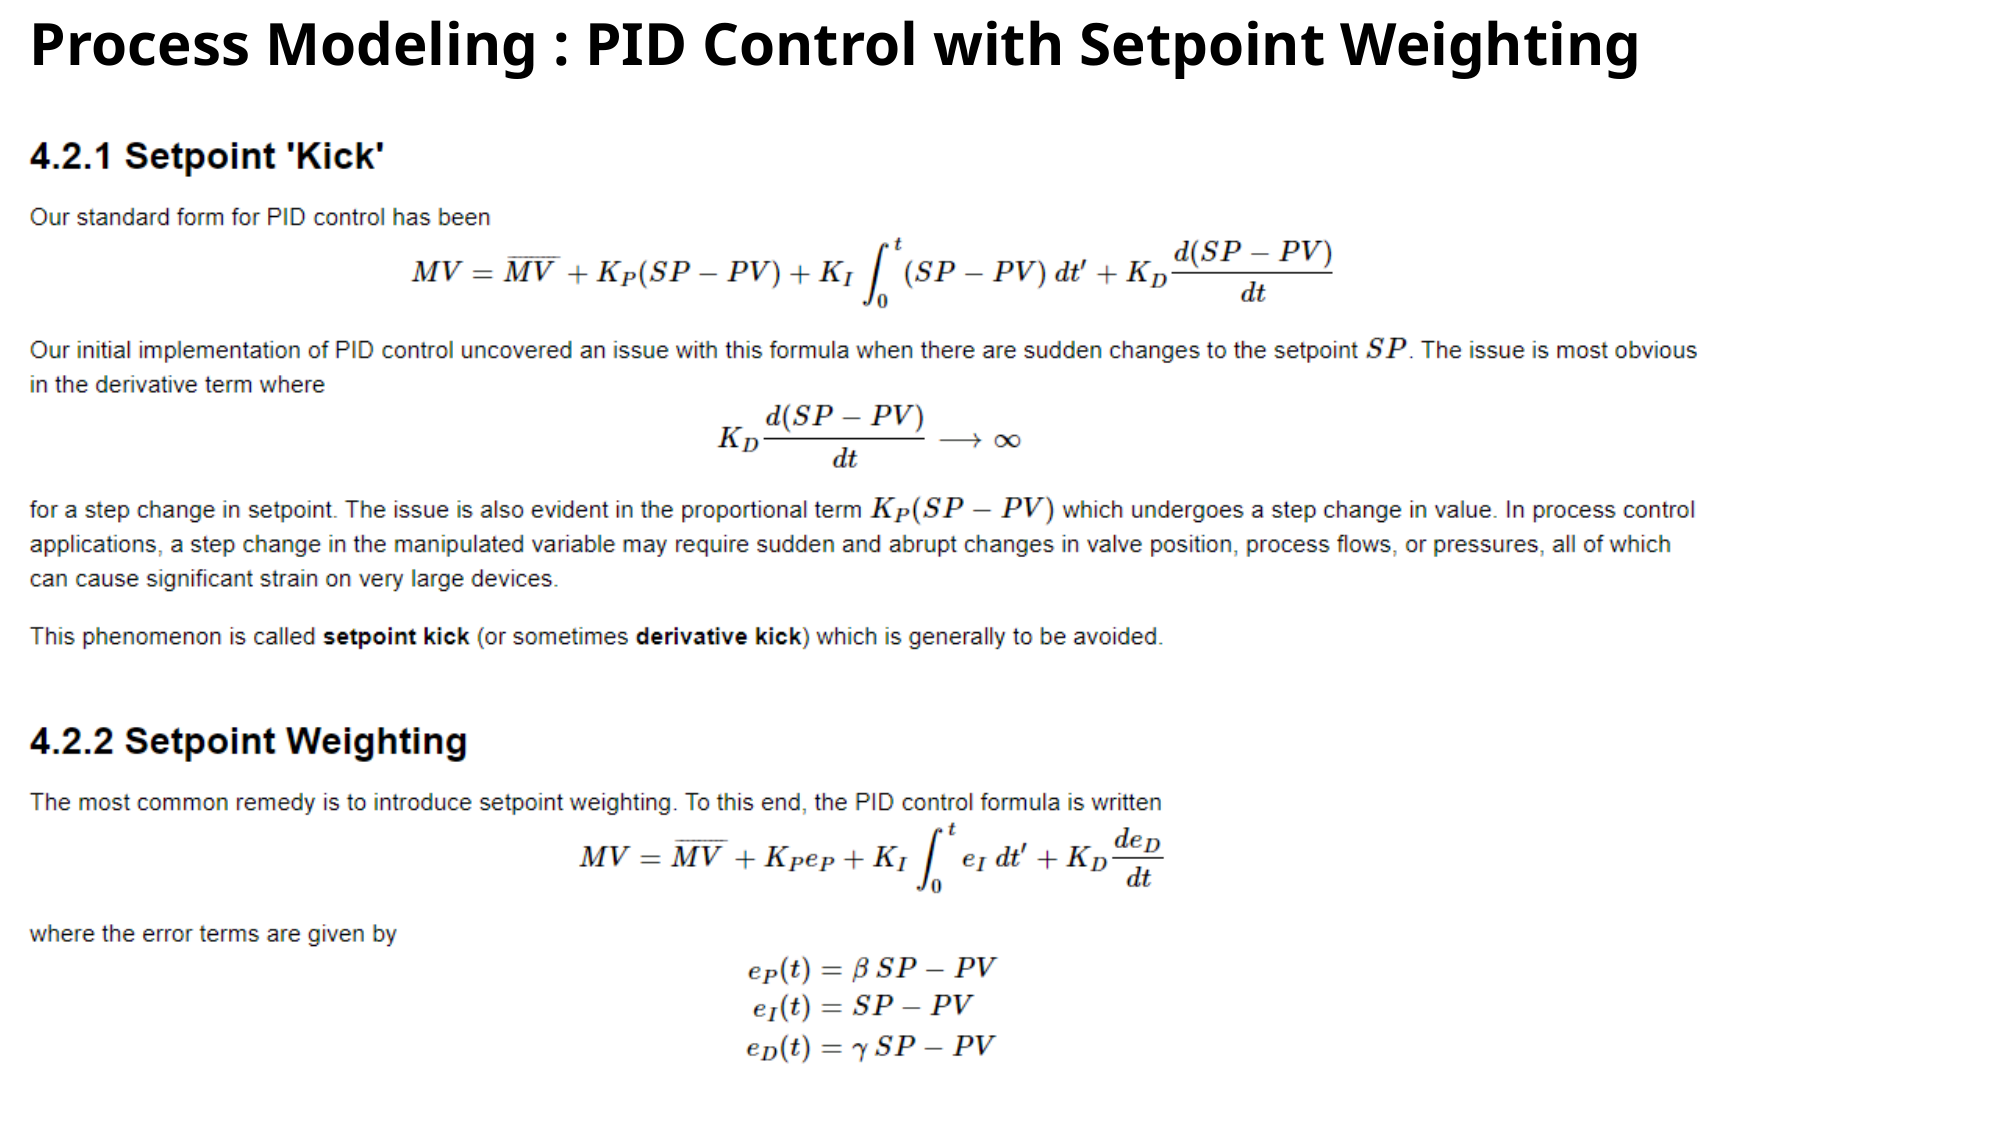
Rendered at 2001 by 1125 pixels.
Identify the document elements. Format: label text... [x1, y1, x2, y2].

text_box Process Modeling : PID Control with Setpoint Weighting [0, 0, 1874, 164]
picture [16, 119, 1711, 1067]
